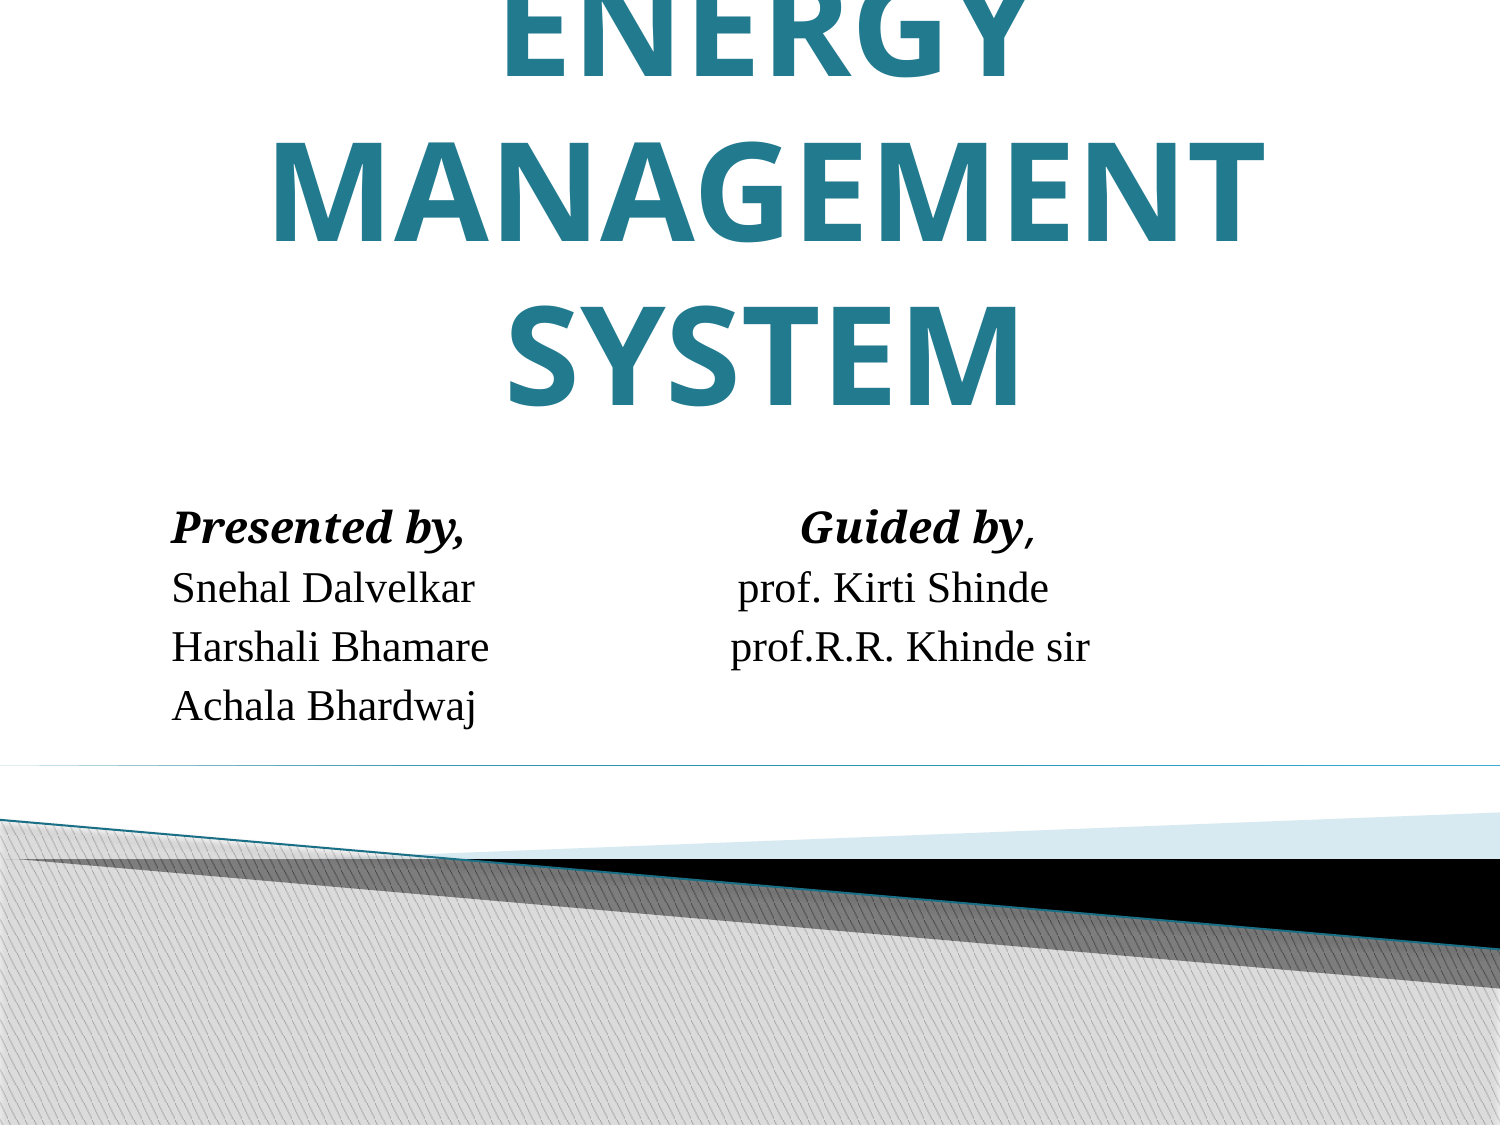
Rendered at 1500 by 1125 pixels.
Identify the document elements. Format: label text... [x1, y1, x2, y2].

subtitle Presented by, Guided by, Snehal Dalvelkar prof. Kirti Shinde Harshali Bhamare prof.R.R. Khinde sir Achala Bhardwaj [164, 492, 1439, 739]
title OPTIMUM ENERGY MANAGEMENT SYSTEM [128, 140, 1404, 441]
picture [5, 859, 1500, 989]
